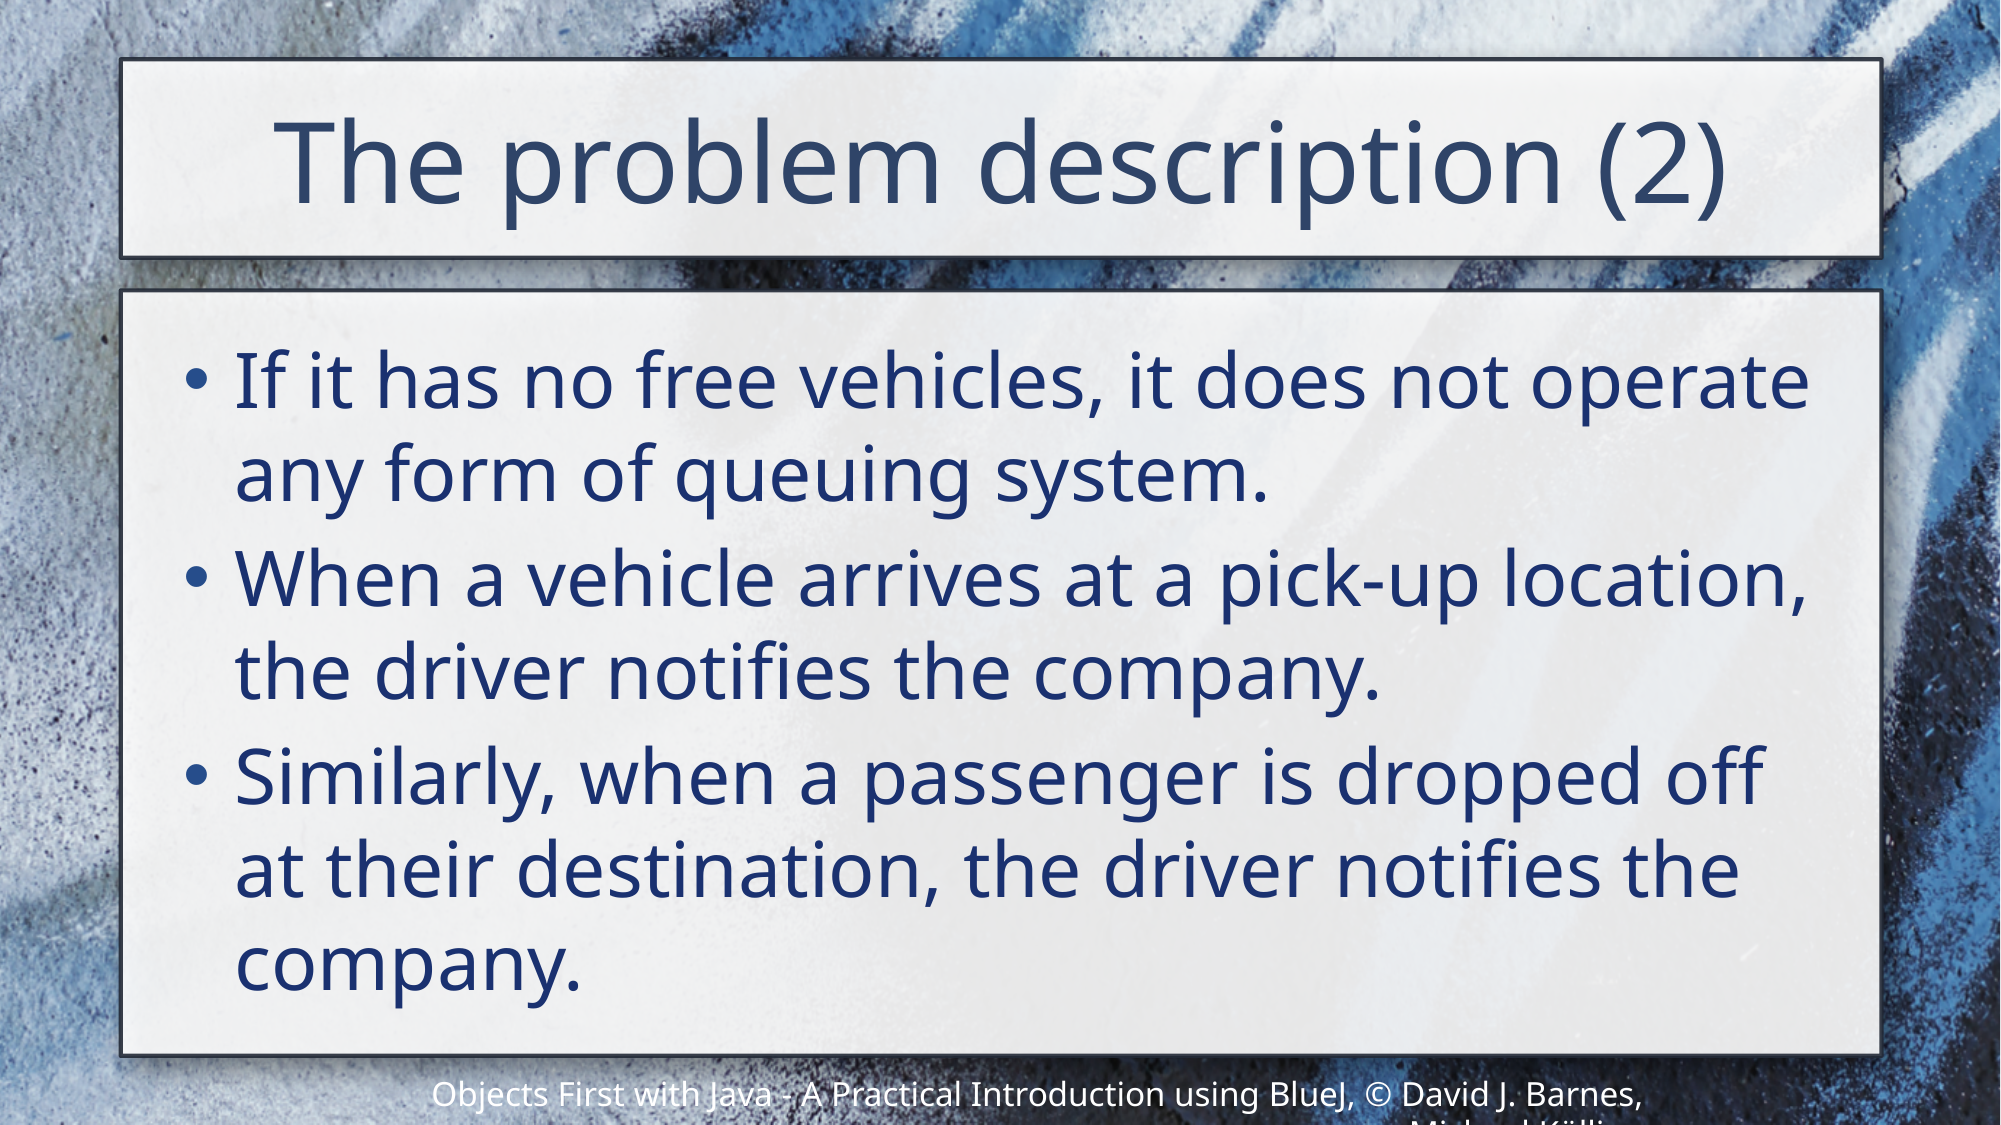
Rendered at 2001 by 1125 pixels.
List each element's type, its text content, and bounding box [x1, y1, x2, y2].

title The problem description (2) [118, 63, 1885, 254]
picture [0, 0, 2001, 1125]
list If it has no free vehicles, it does not operate any form of queuing system. When a vehicle arrives at a pick-up location, the driver notifies the company. Similarly, when a passenger is dropped off at their destination, the driver notifies the company. [167, 315, 1852, 1032]
